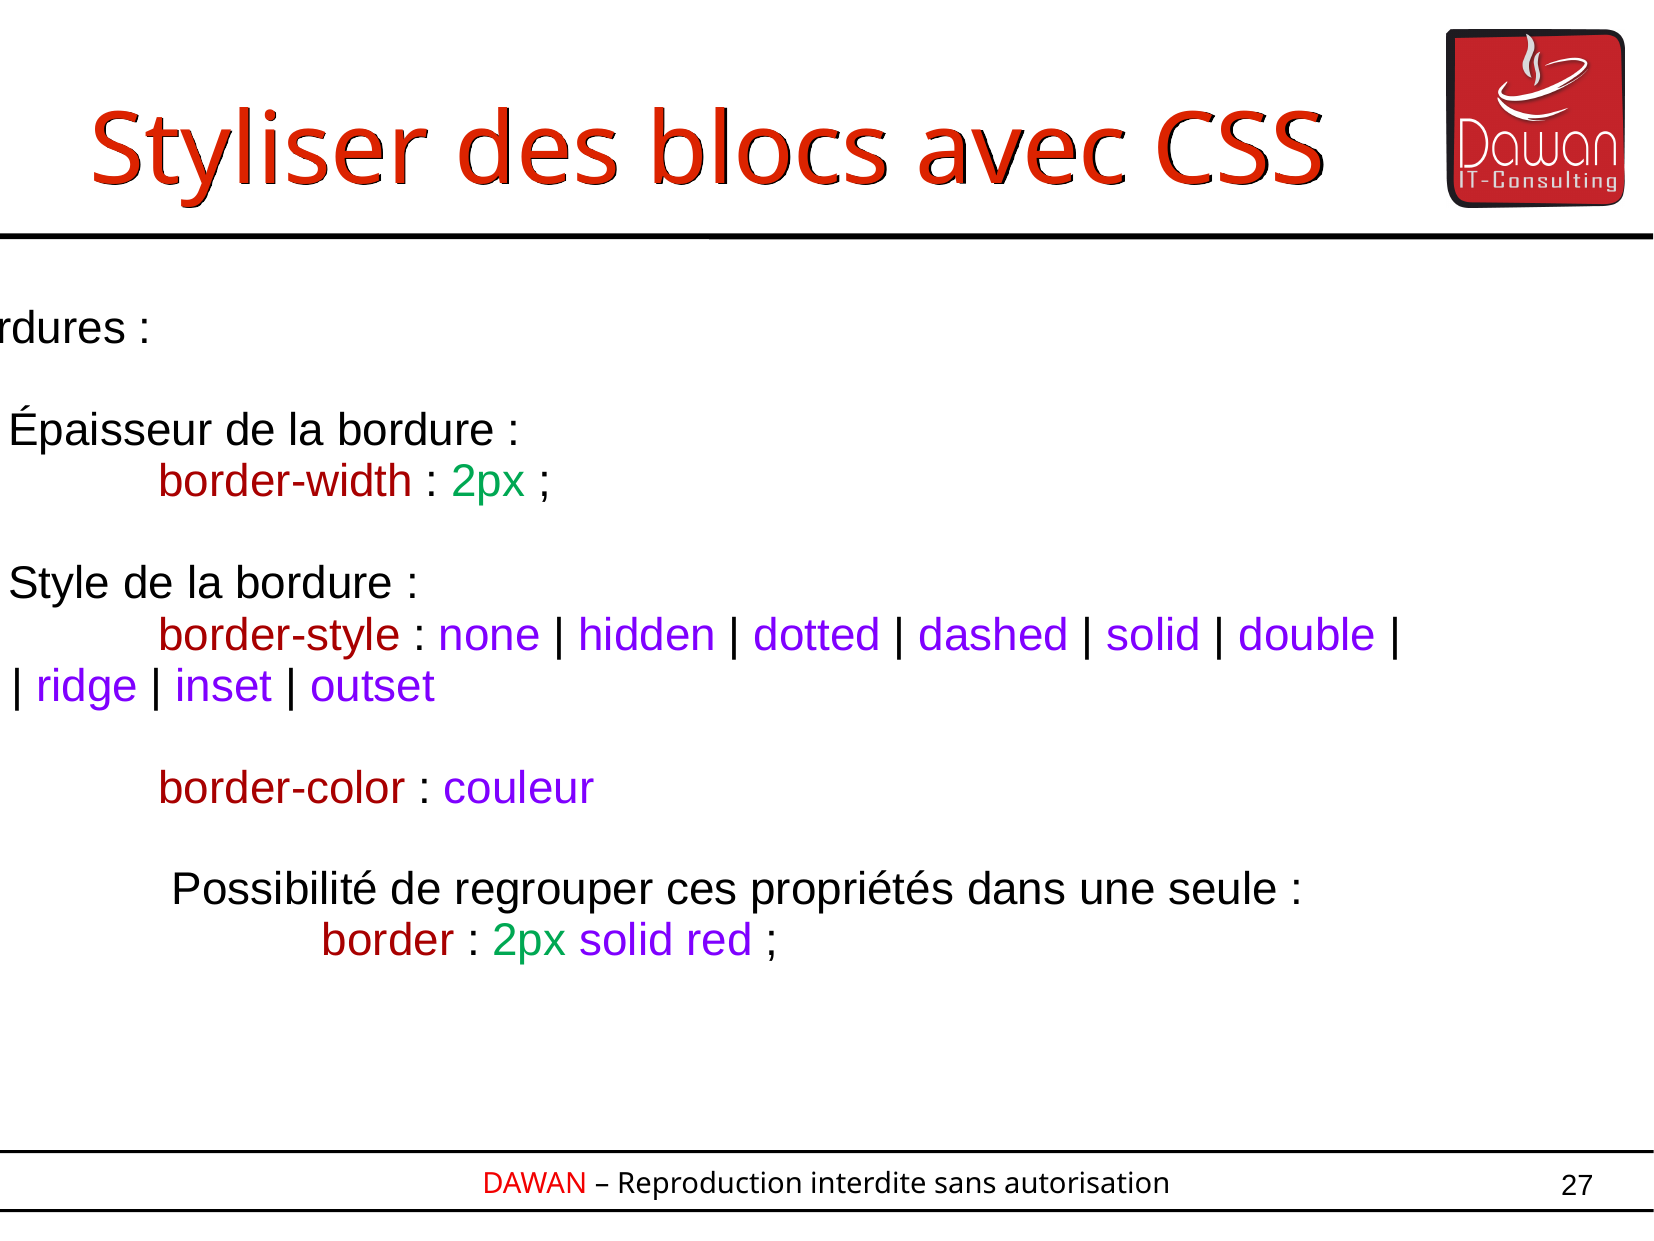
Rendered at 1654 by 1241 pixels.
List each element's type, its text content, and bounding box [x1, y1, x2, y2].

picture [1446, 29, 1625, 208]
title Styliser des blocs avec CSS [0, 16, 1418, 266]
text_box Possibilité de regrouper ces propriétés dans une seule : border : 2px solid red ; [157, 856, 1320, 974]
slide_number 27 [1535, 1169, 1594, 1233]
text_box Les bordures : Épaisseur de la bordure : border-width : 2px ; Style de la bordure : border-style : none | hidden | dotted | dashed | solid | double | groove | ridge | inset | outset border-color : couleur [0, 295, 1654, 821]
